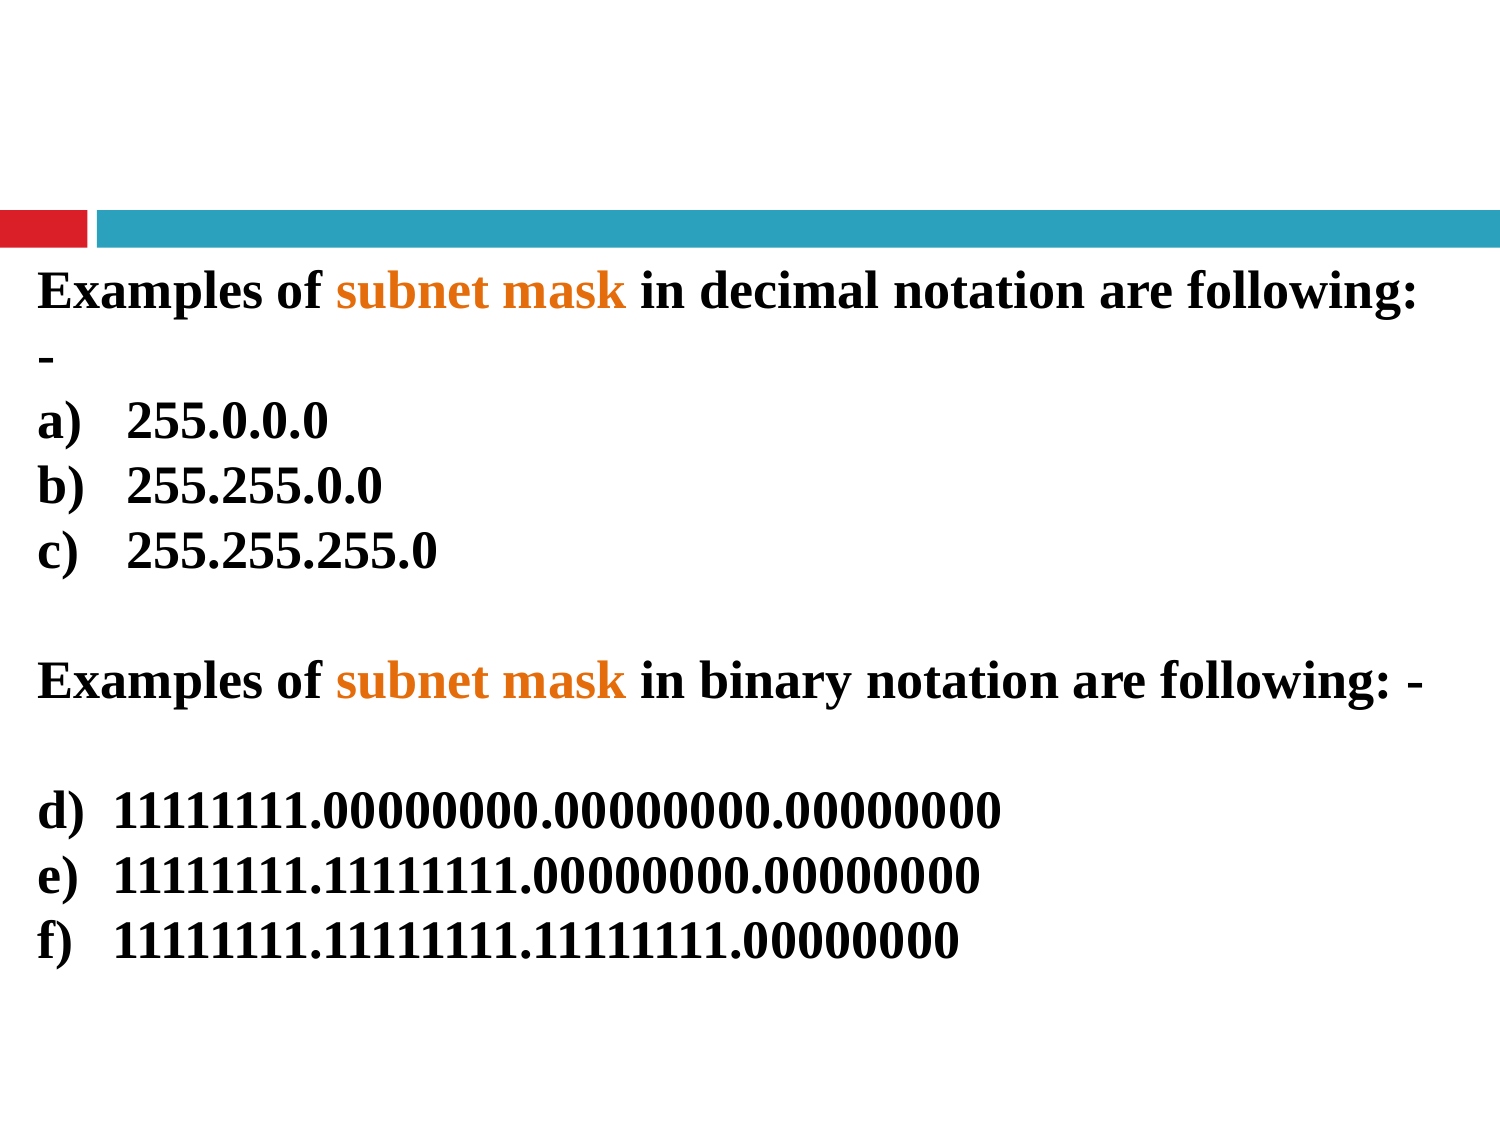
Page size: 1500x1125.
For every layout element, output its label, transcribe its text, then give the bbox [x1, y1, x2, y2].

list Examples of subnet mask in decimal notation are following: - 255.0.0.0 255.255.0.0 255.255.255.0 Examples of subnet mask in binary notation are following: - 11111111.00000000.00000000.00000000 11111111.11111111.00000000.00000000 11111111.11111111.11111111.00000000 [37, 254, 1438, 1088]
